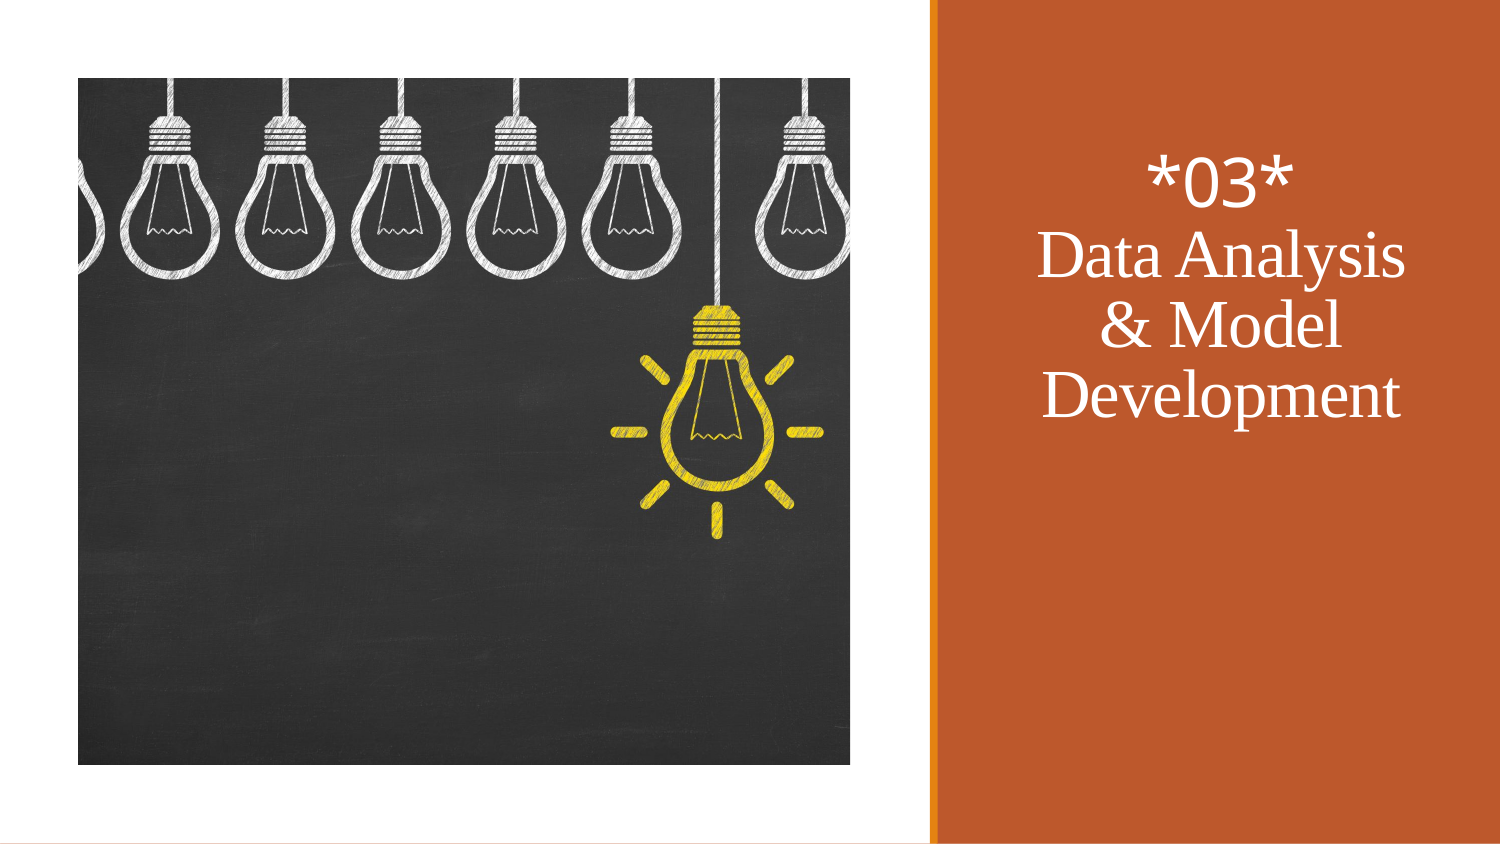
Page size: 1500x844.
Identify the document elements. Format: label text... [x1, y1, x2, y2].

text_box [928, 0, 939, 530]
text_box [928, 542, 939, 844]
picture [77, 78, 851, 766]
text_box [939, 0, 1500, 844]
title *03* Data Analysis & Model Development [996, 78, 1447, 439]
text_box [0, 0, 928, 844]
